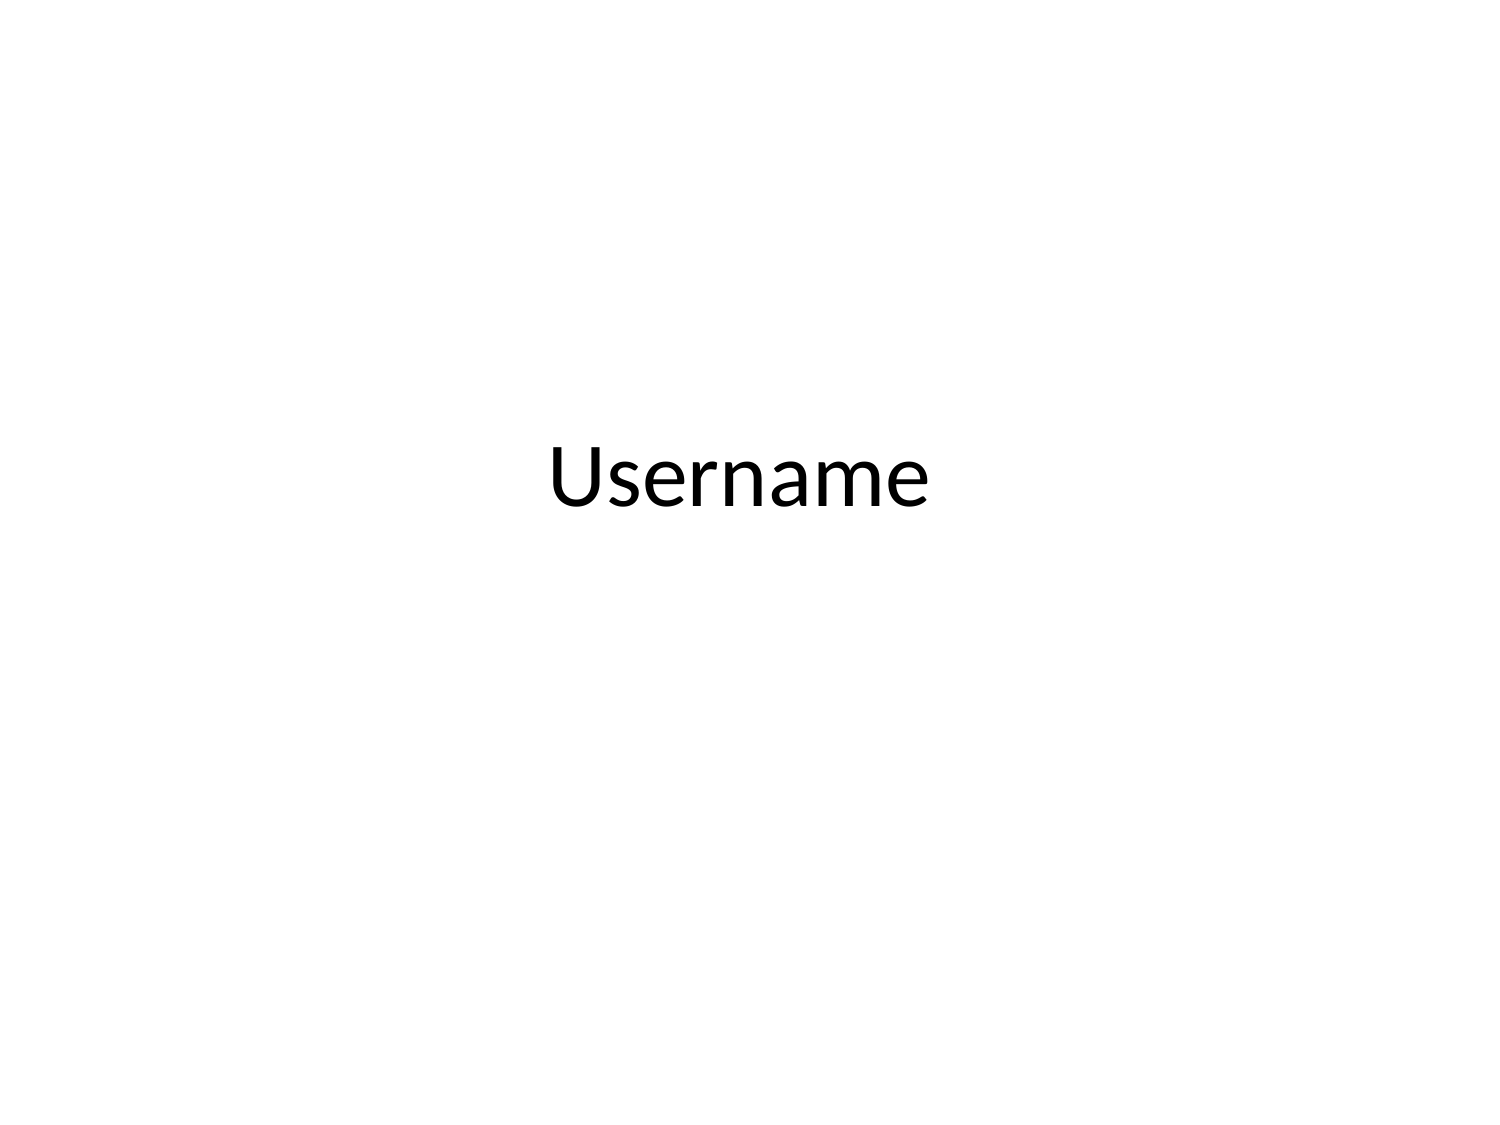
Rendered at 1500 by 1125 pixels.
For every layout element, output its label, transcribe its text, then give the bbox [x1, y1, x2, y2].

title Username [111, 348, 1388, 592]
